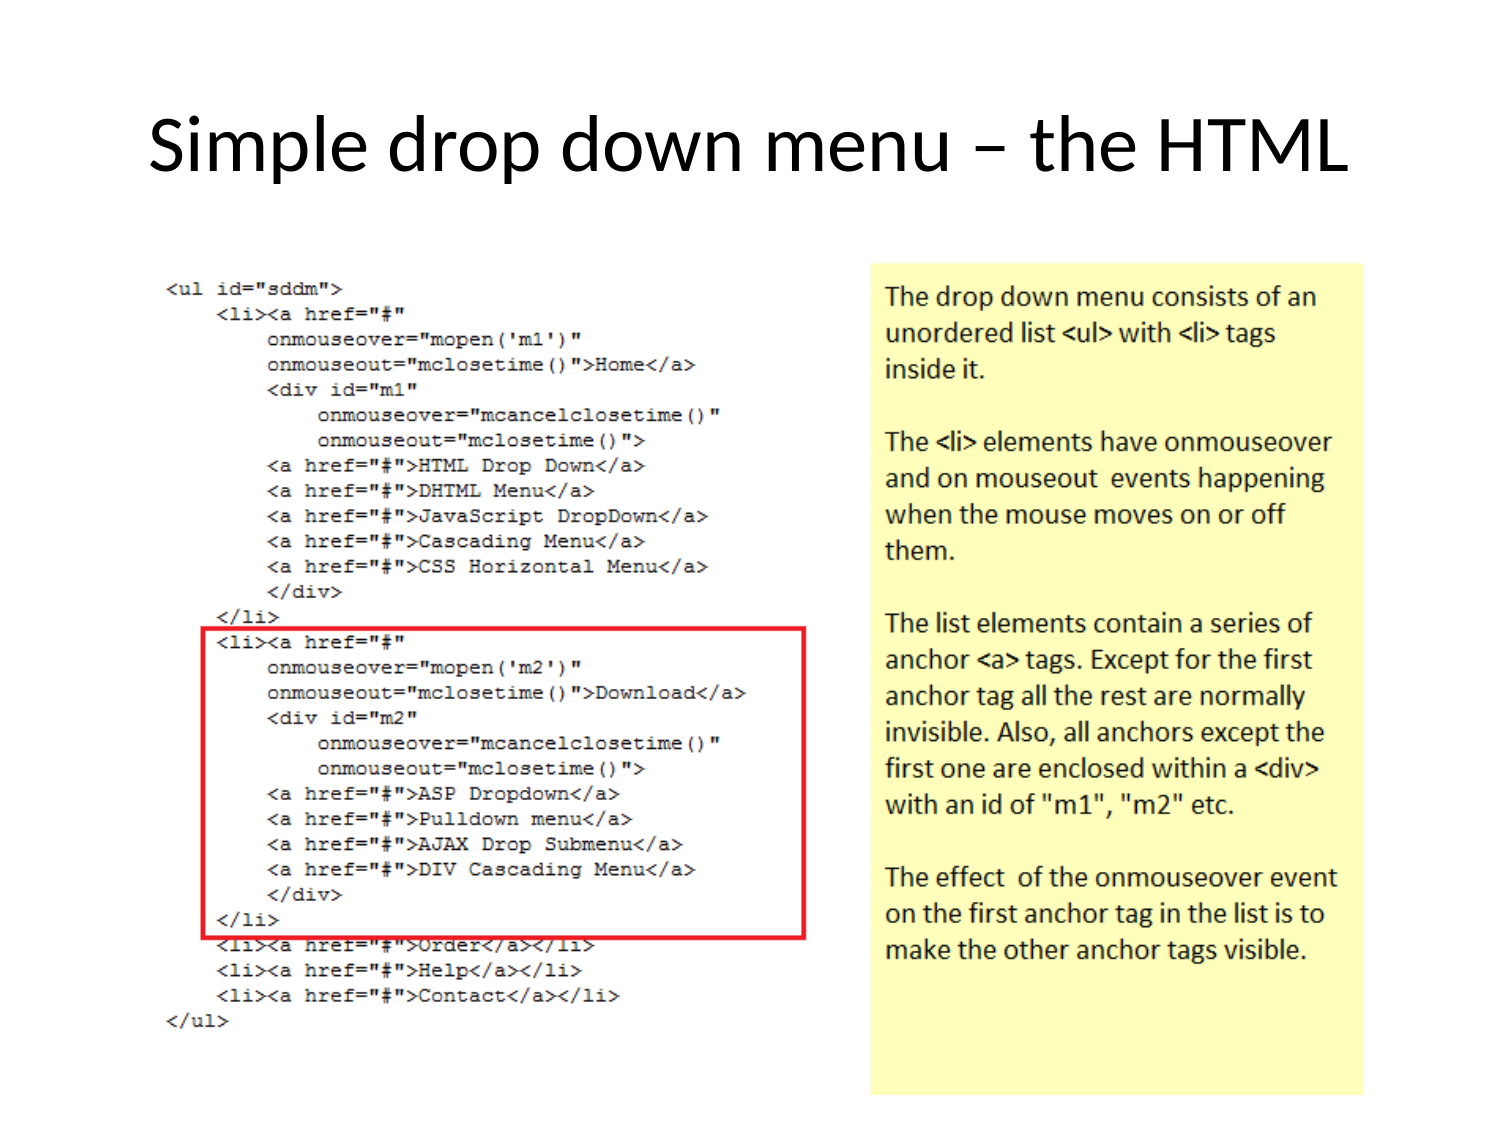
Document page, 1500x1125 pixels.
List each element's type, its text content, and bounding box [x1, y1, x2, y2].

title Simple drop down menu – the HTML [74, 44, 1426, 233]
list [152, 262, 1363, 1095]
